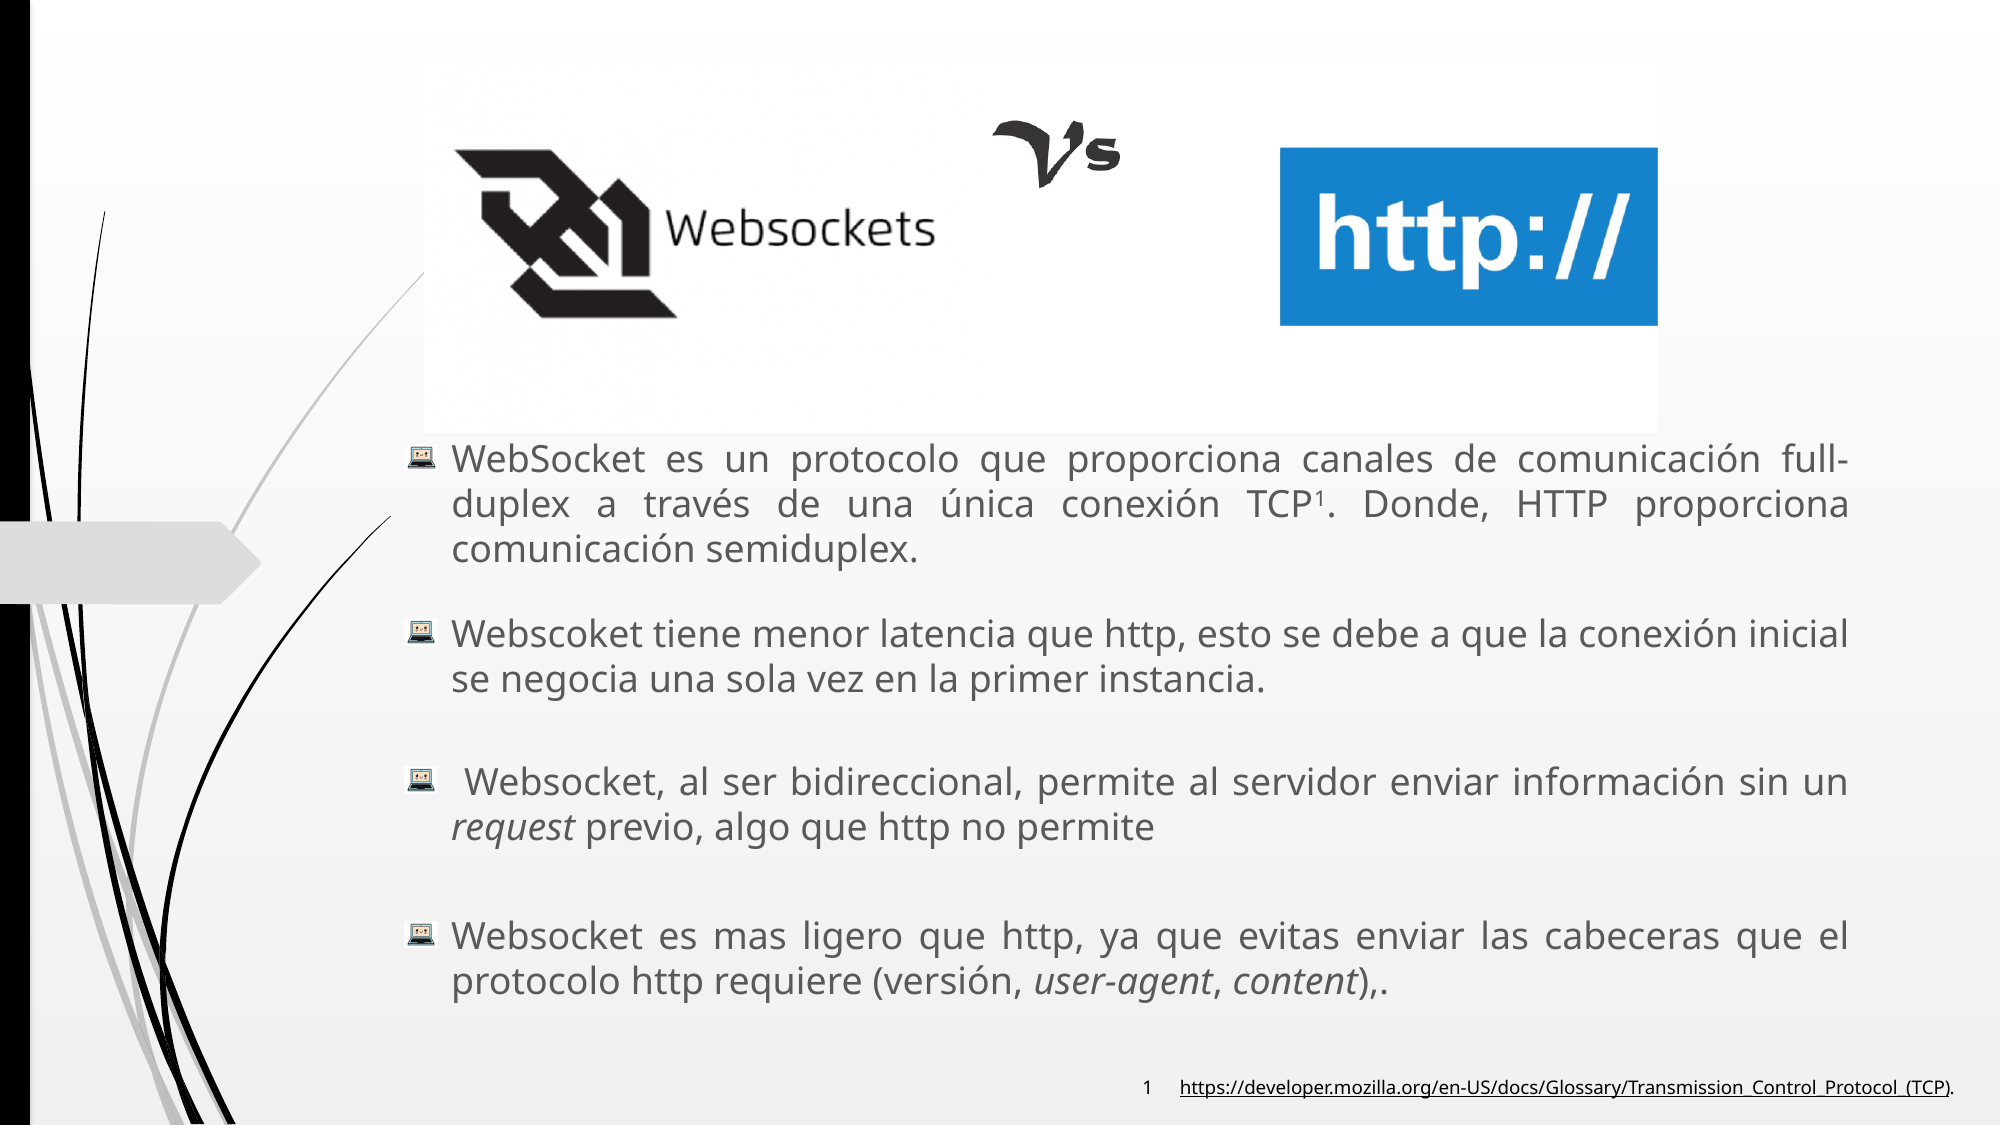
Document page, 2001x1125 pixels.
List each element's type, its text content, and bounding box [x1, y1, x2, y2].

picture [404, 766, 433, 794]
text_box https://developer.mozilla.org/en-US/docs/Glossary/Transmission_Control_Protocol_(TCP). [1127, 1068, 2000, 1125]
picture [404, 921, 433, 948]
picture [404, 618, 433, 646]
picture [424, 61, 1658, 433]
text_box Websocket es mas ligero que http, ya que evitas enviar las cabeceras que el protocolo http requiere (versión, user-agent, content),. [389, 904, 1866, 1010]
list WebSocket es un protocolo que proporciona canales de comunicación full-duplex a través de una única conexión TCP1. Donde, HTTP proporciona comunicación semiduplex. [389, 416, 1866, 589]
picture [404, 444, 434, 471]
text_box Websocket, al ser bidireccional, permite al servidor enviar información sin un request previo, algo que http no permite [389, 750, 1866, 855]
text_box Webscoket tiene menor latencia que http, esto se debe a que la conexión inicial se negocia una sola vez en la primer instancia. [389, 602, 1866, 707]
